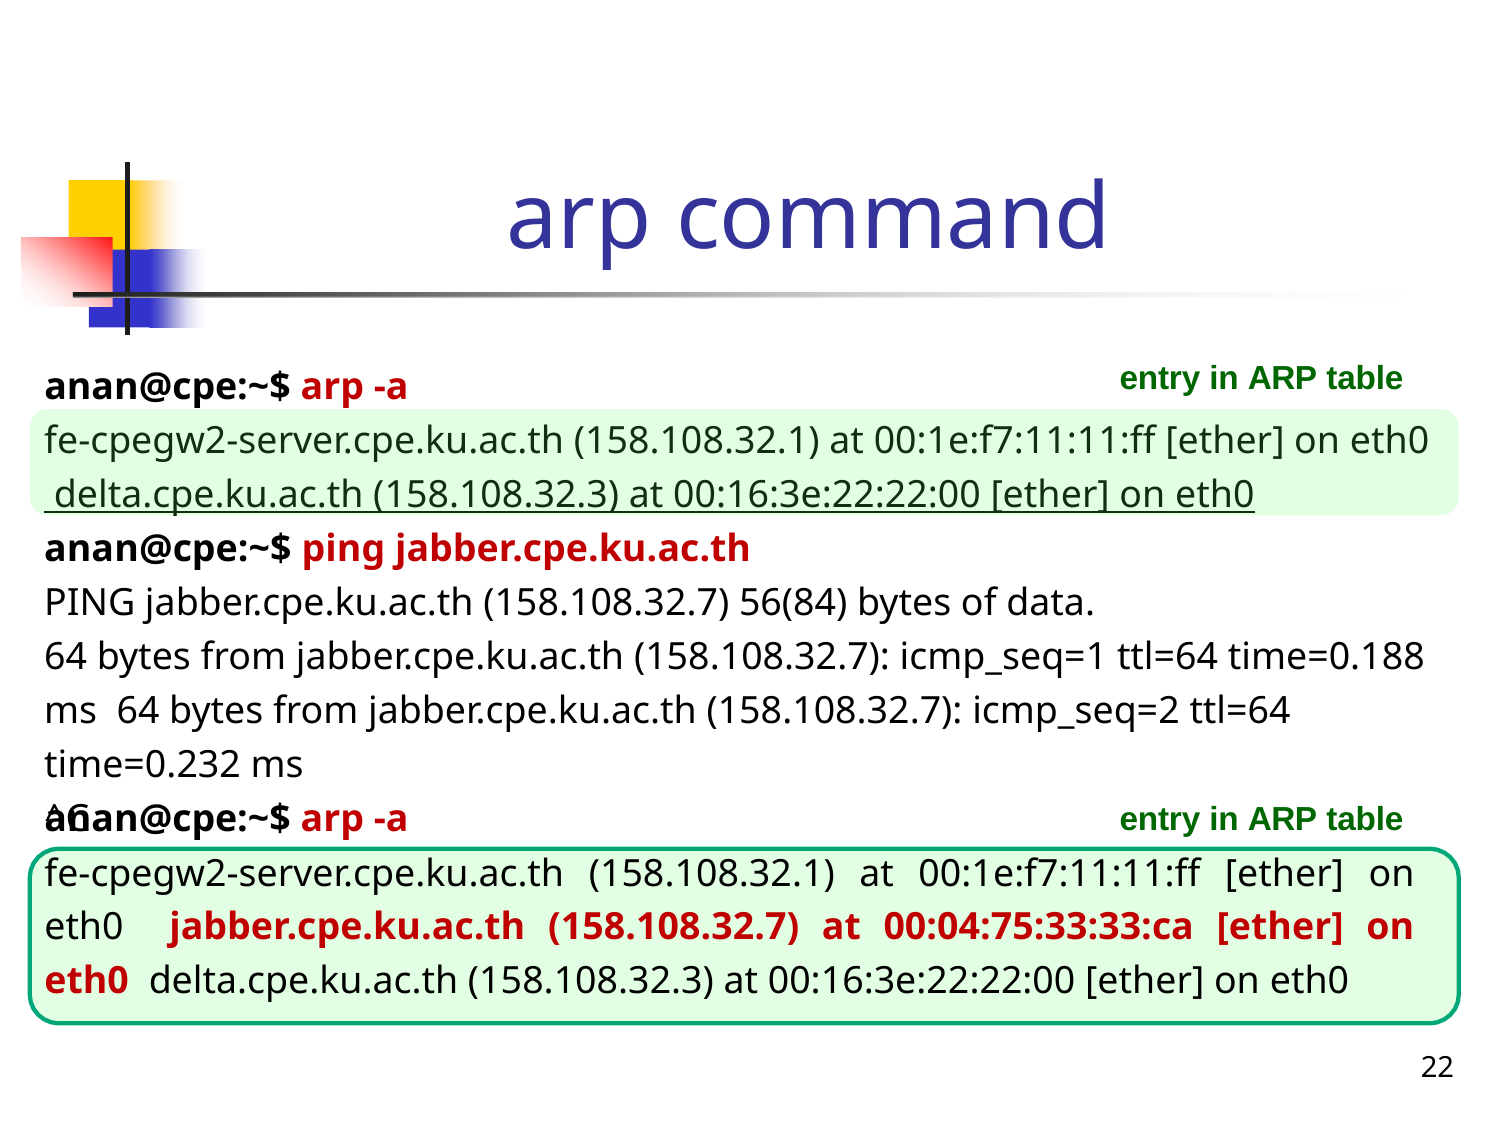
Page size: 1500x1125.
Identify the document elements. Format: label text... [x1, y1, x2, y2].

text_box anan@cpe:~$ arp -a [42, 794, 431, 839]
text_box [29, 409, 1459, 516]
text_box fe-cpegw2-server.cpe.ku.ac.th (158.108.32.1) at 00:1e:f7:11:11:ff [ether] on eth0 delta.cpe.ku.ac.th (158.108.32.3) at 00:16:3e:22:22:00 [ether] on eth0 anan@cpe:~$ ping jabber.cpe.ku.ac.th PING jabber.cpe.ku.ac.th (158.108.32.7) 56(84) bytes of data. 64 bytes from jabber.cpe.ku.ac.th (158.108.32.7): icmp_seq=1 ttl=64 time=0.188 ms 64 bytes from jabber.cpe.ku.ac.th (158.108.32.7): icmp_seq=2 ttl=64 time=0.232 ms ^C [32, 416, 1476, 839]
title arp command [85, 156, 1415, 267]
text_box [29, 848, 1459, 1024]
picture [20, 237, 1423, 328]
slide_number 22 [1386, 1056, 1457, 1091]
text_box anan@cpe:~$ arp -a [42, 362, 431, 408]
text_box fe-cpegw2-server.cpe.ku.ac.th (158.108.32.1) at 00:1e:f7:11:11:ff [ether] on eth0 jabber.cpe.ku.ac.th (158.108.32.7) at 00:04:75:33:33:ca [ether] on eth0 delta.cpe.ku.ac.th (158.108.32.3) at 00:16:3e:22:22:00 [ether] on eth0 [42, 839, 1416, 1002]
text_box entry in ARP table [1117, 356, 1407, 397]
